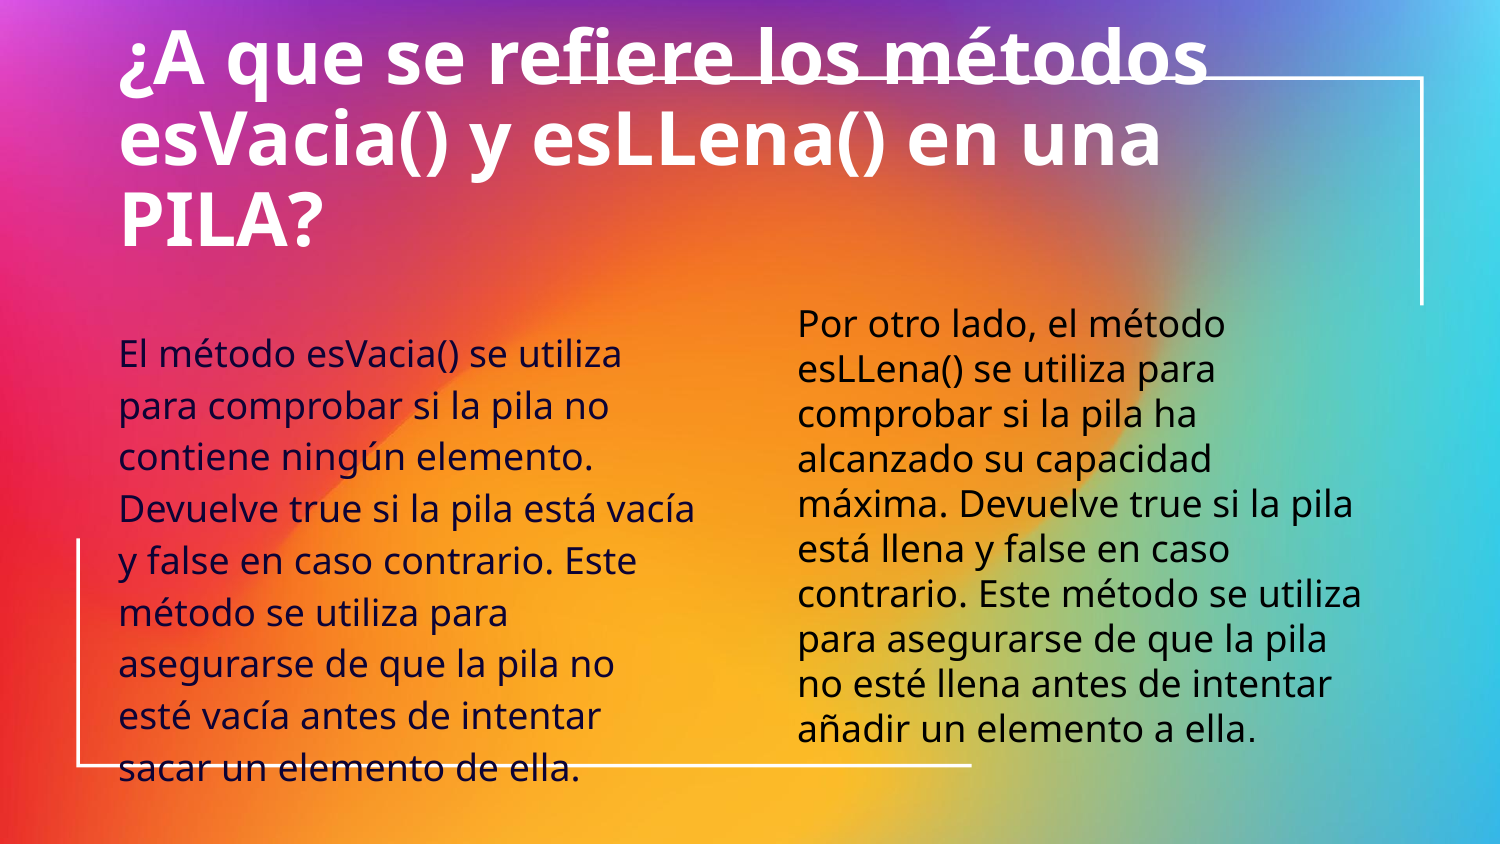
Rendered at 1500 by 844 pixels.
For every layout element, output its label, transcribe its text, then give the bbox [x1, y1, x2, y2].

picture [0, 0, 1500, 844]
title ¿A que se refiere los métodos esVacia() y esLLena() en una PILA? [118, 81, 1361, 263]
text_box Por otro lado, el método esLLena() se utiliza para comprobar si la pila ha alcanzado su capacidad máxima. Devuelve true si la pila está llena y false en caso contrario. Este método se utiliza para asegurarse de que la pila no esté llena antes de intentar añadir un elemento a ella. [782, 292, 1382, 758]
subtitle El método esVacia() se utiliza para comprobar si la pila no contiene ningún elemento. Devuelve true si la pila está vacía y false en caso contrario. Este método se utiliza para asegurarse de que la pila no esté vacía antes de intentar sacar un elemento de ella. [118, 323, 697, 732]
